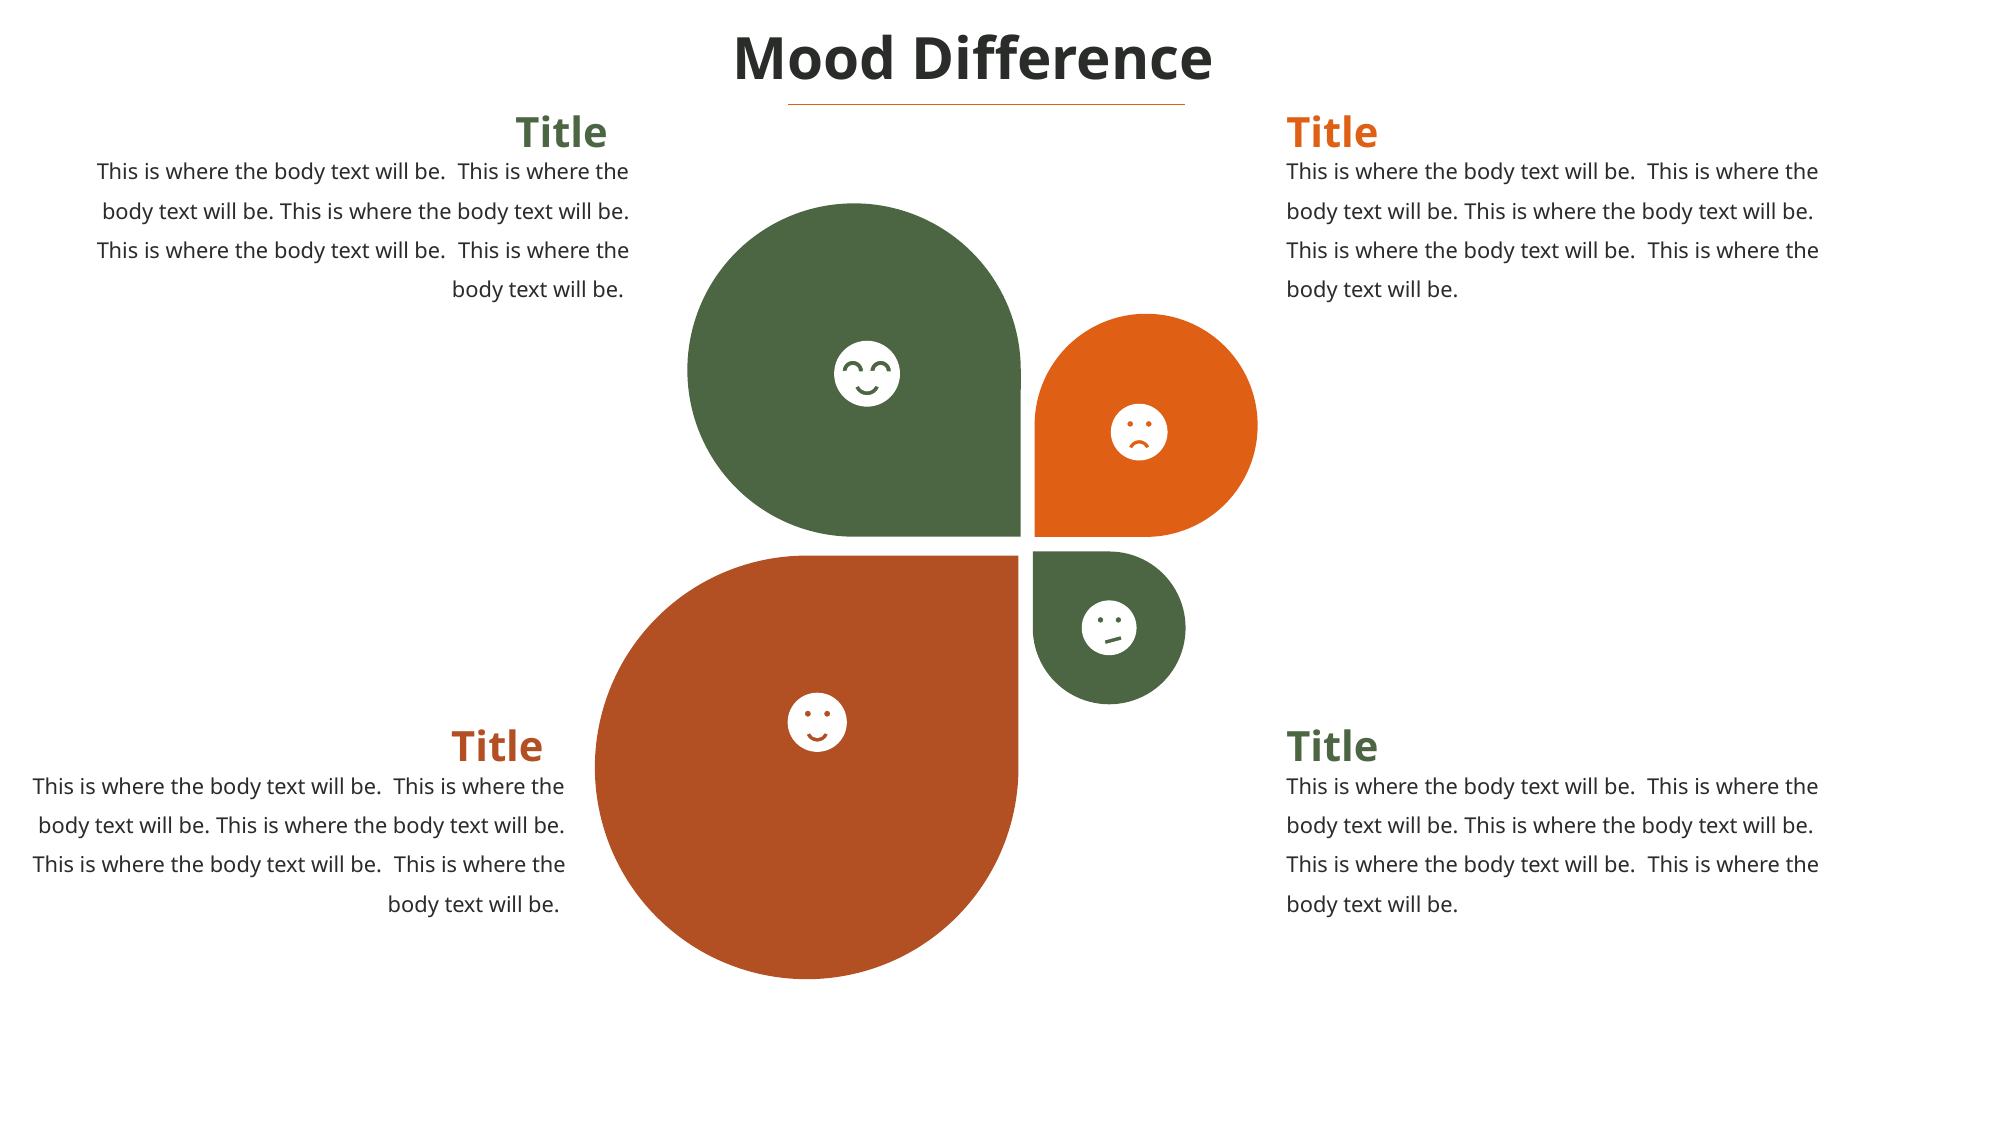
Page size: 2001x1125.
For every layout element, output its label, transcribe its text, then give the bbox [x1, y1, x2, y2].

text_box Mood Difference [696, 13, 1250, 99]
text_box [686, 202, 1022, 538]
text_box [833, 339, 902, 408]
text_box [1031, 550, 1187, 706]
text_box [1080, 599, 1138, 657]
text_box [1033, 312, 1259, 538]
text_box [5, 712, 581, 922]
text_box [593, 554, 1020, 981]
text_box [1109, 402, 1169, 462]
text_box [1271, 98, 1847, 308]
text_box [1271, 712, 1847, 922]
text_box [69, 98, 645, 308]
text_box [786, 691, 848, 753]
